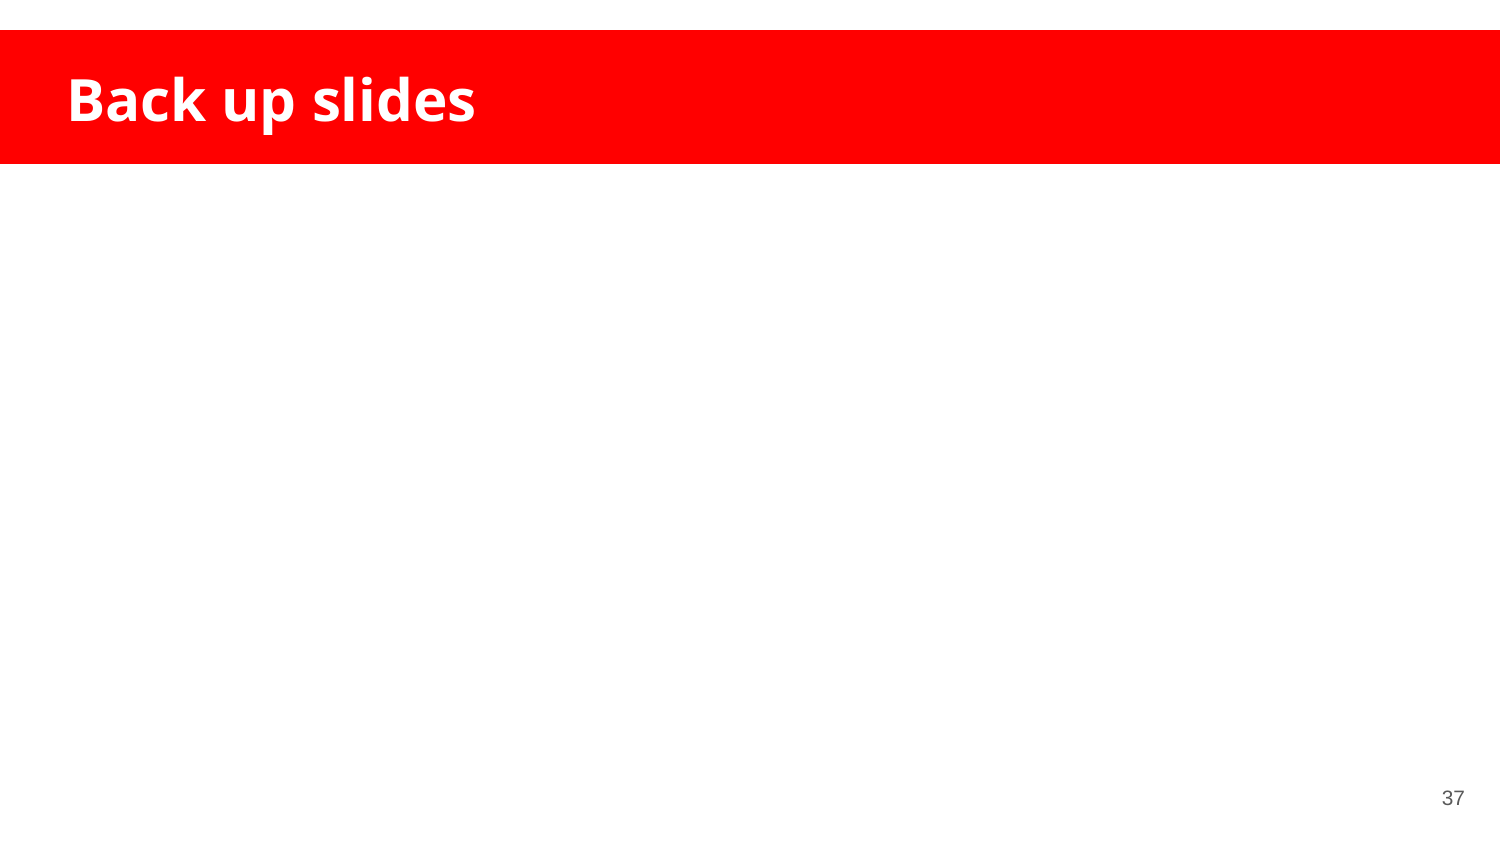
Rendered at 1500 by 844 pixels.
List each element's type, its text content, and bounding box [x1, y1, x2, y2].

title Back up slides [51, 48, 1449, 142]
slide_number ‹#› [1389, 764, 1480, 830]
text_box [0, 30, 1500, 164]
